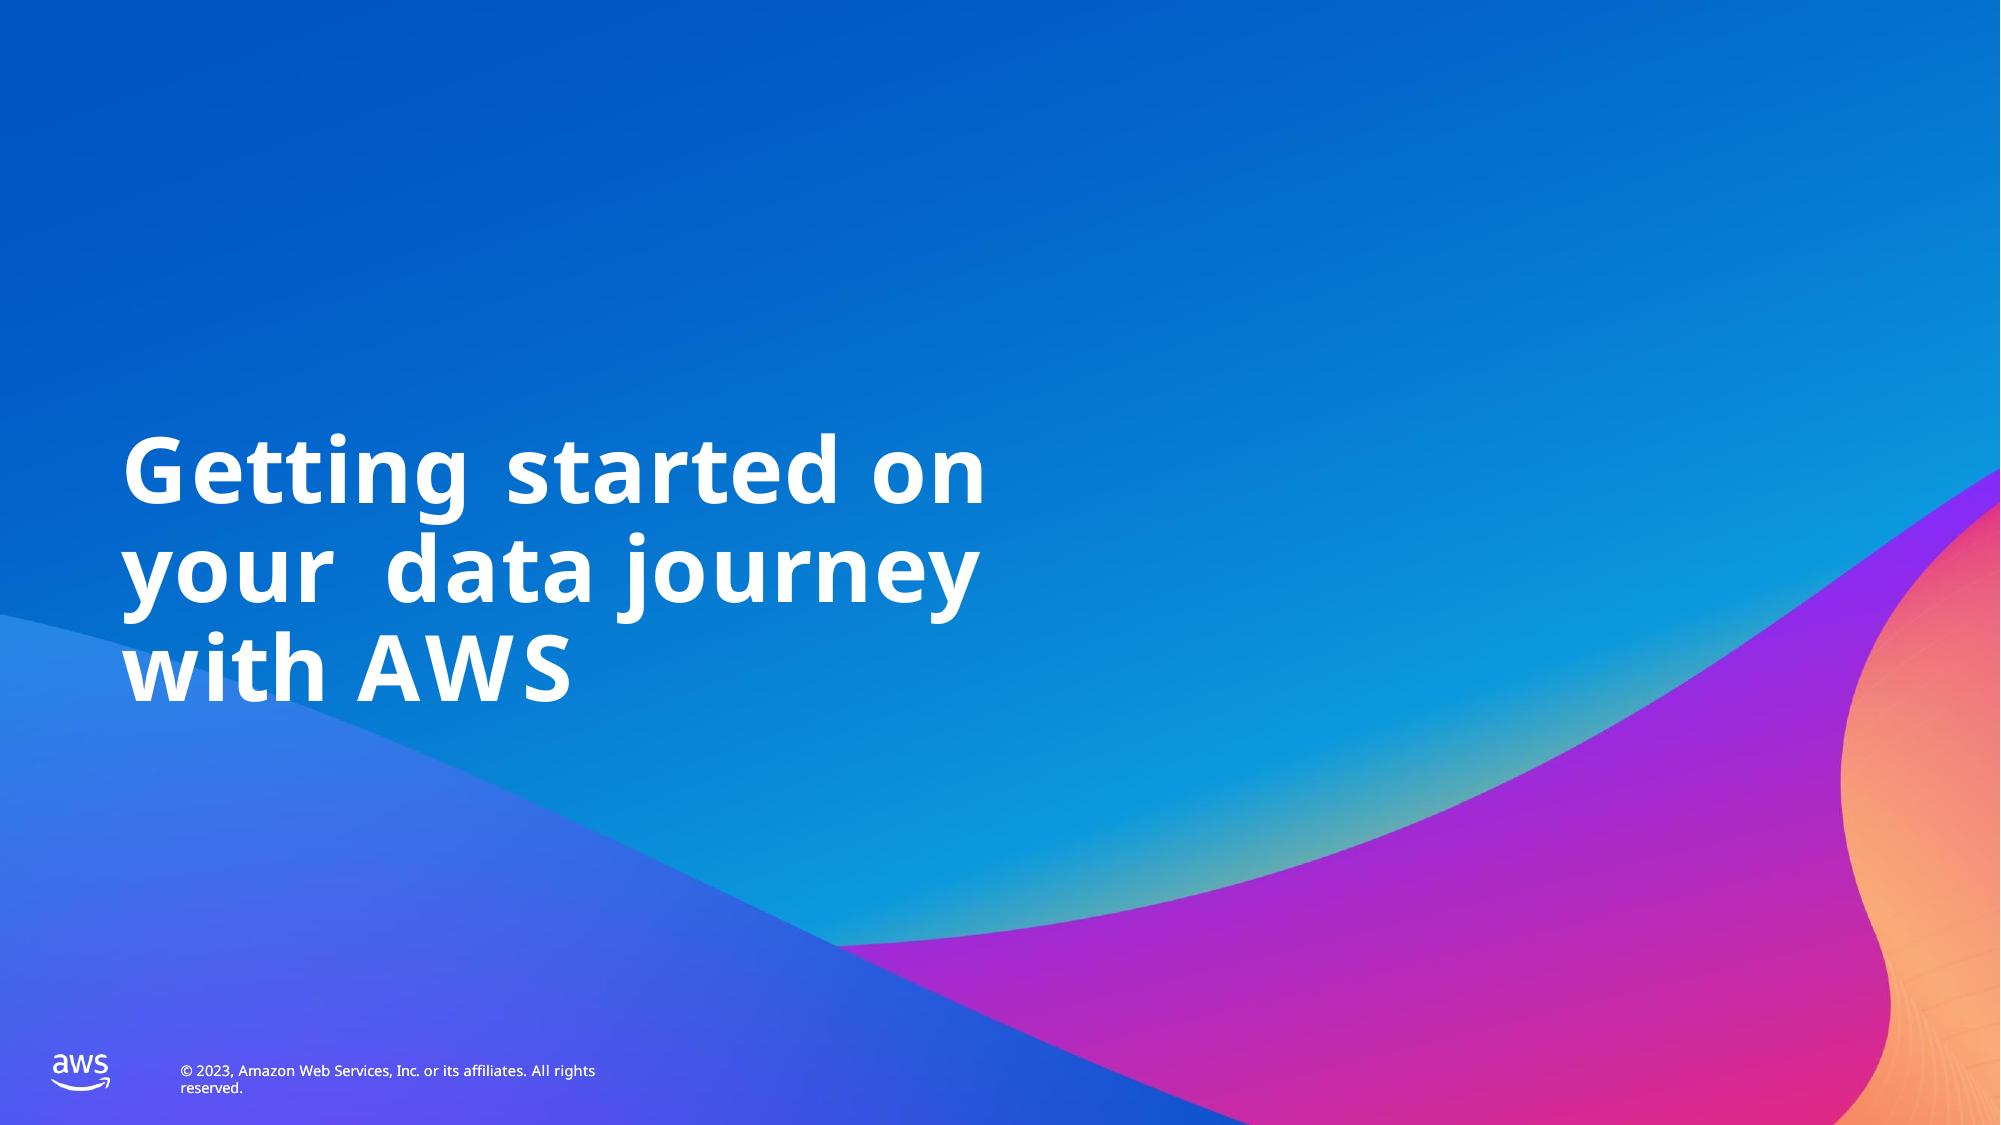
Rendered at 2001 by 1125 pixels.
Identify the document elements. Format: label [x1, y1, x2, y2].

text_box [0, 0, 2000, 1125]
